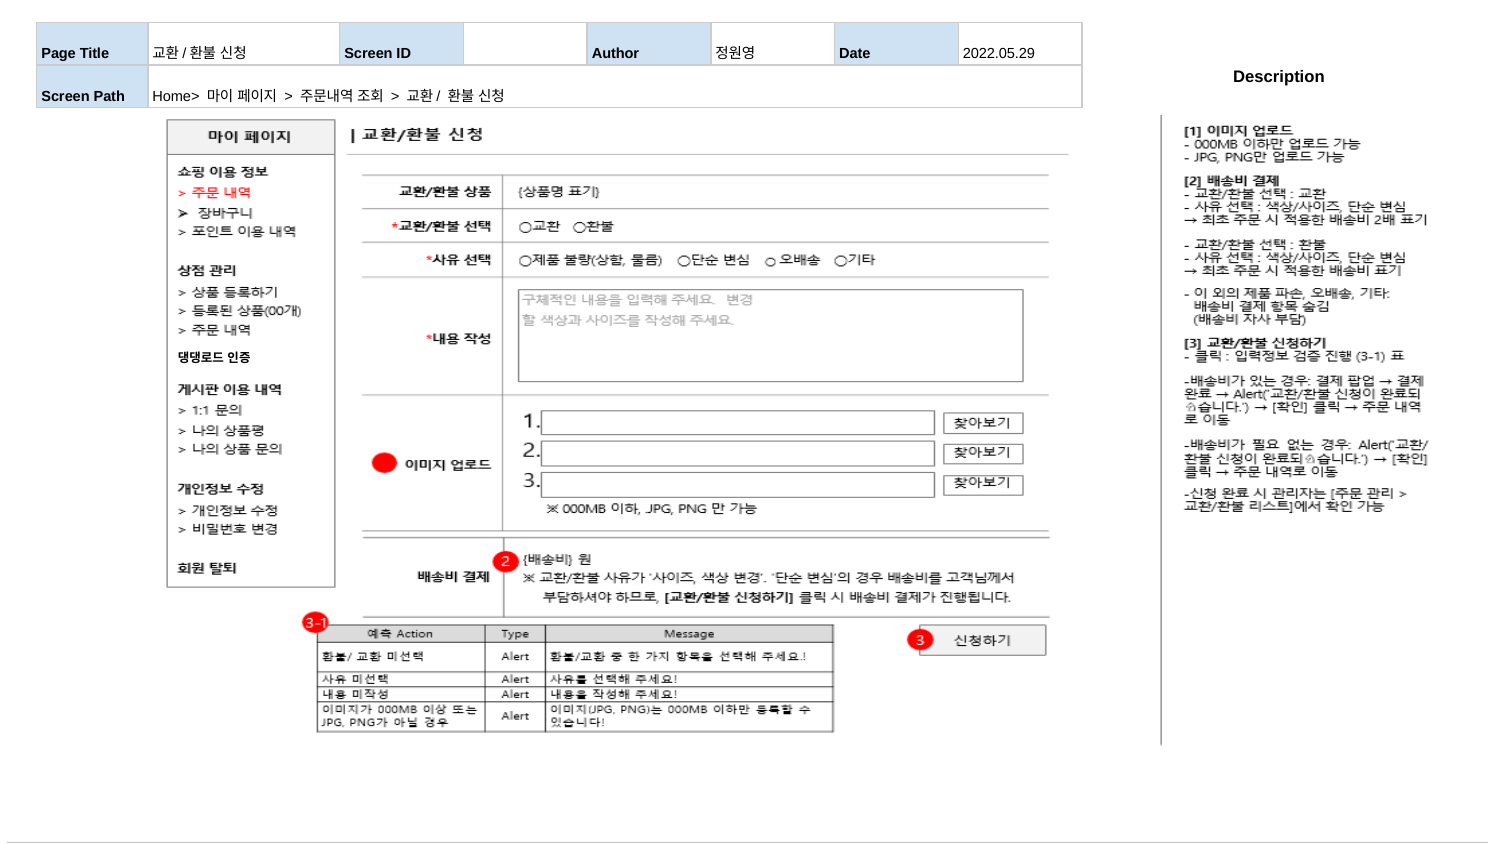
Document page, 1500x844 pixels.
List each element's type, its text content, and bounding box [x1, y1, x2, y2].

table_header [464, 23, 586, 64]
table_header Author [588, 23, 710, 64]
table_header 교환/환불 신청 [149, 23, 339, 64]
table_header 정원영 [712, 23, 834, 64]
text_box Description [1218, 58, 1341, 94]
picture [7, 115, 1488, 844]
table_header 2022.05.29 [959, 23, 1081, 64]
table_header Page Title [37, 23, 147, 64]
table_cell Home> 마이 페이지 > 주문내역 조회 > 교환/ 환불 신청 [149, 66, 1081, 107]
table_header Date [835, 23, 958, 64]
table_header Screen ID [340, 23, 463, 64]
table_cell Screen Path [37, 66, 147, 107]
